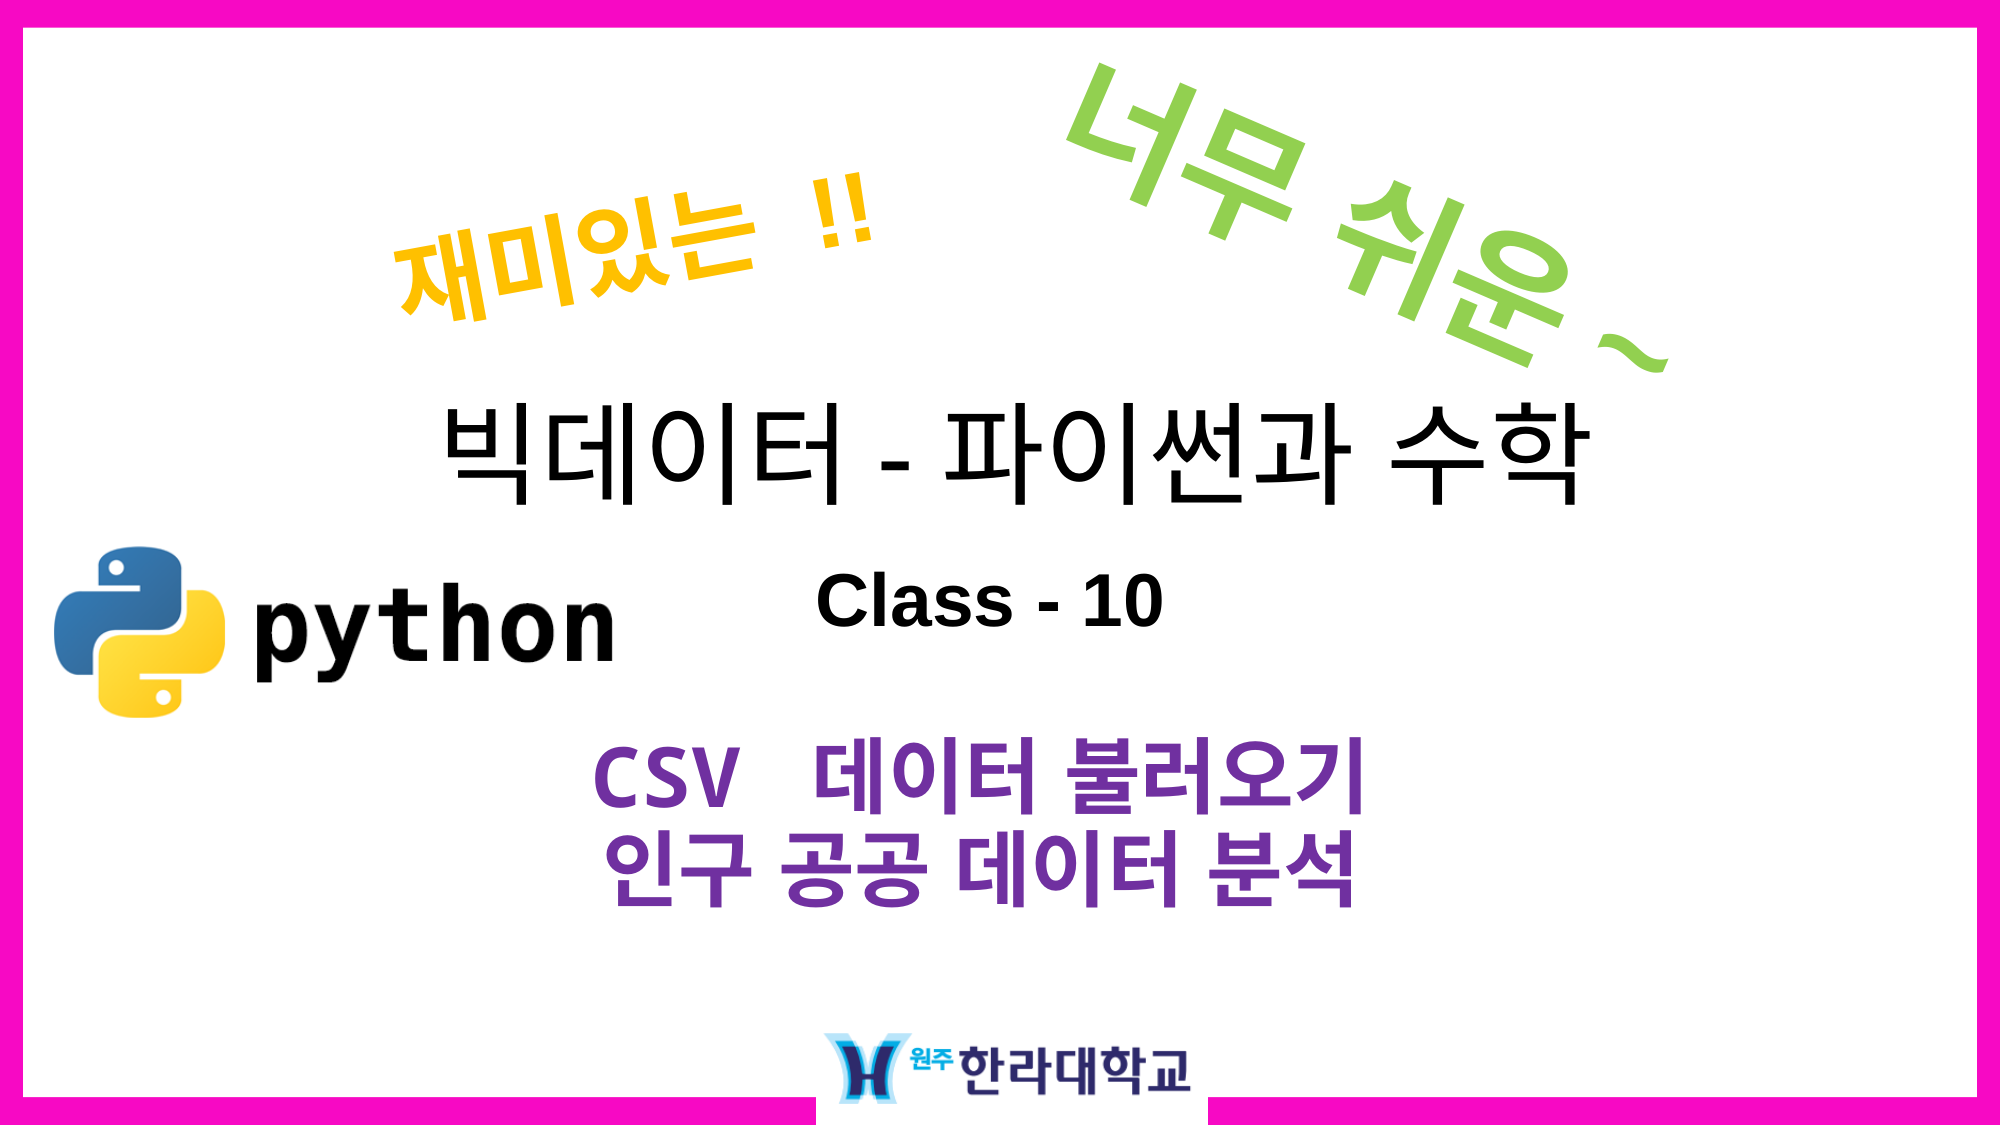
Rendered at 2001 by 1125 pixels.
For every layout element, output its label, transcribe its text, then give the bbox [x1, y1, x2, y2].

picture [816, 1010, 1208, 1125]
text_box 빅데이터-파이썬과 수학 [359, 376, 1671, 526]
text_box 재미있는 !! [369, 130, 902, 357]
text_box CSV 데이터 불러오기 [576, 716, 1386, 832]
text_box 너무 쉬운~ [1021, 12, 1724, 450]
picture [30, 516, 636, 744]
text_box 인구 공공 데이터 분석 [587, 809, 1376, 925]
text_box Class - 10 [800, 544, 1223, 649]
